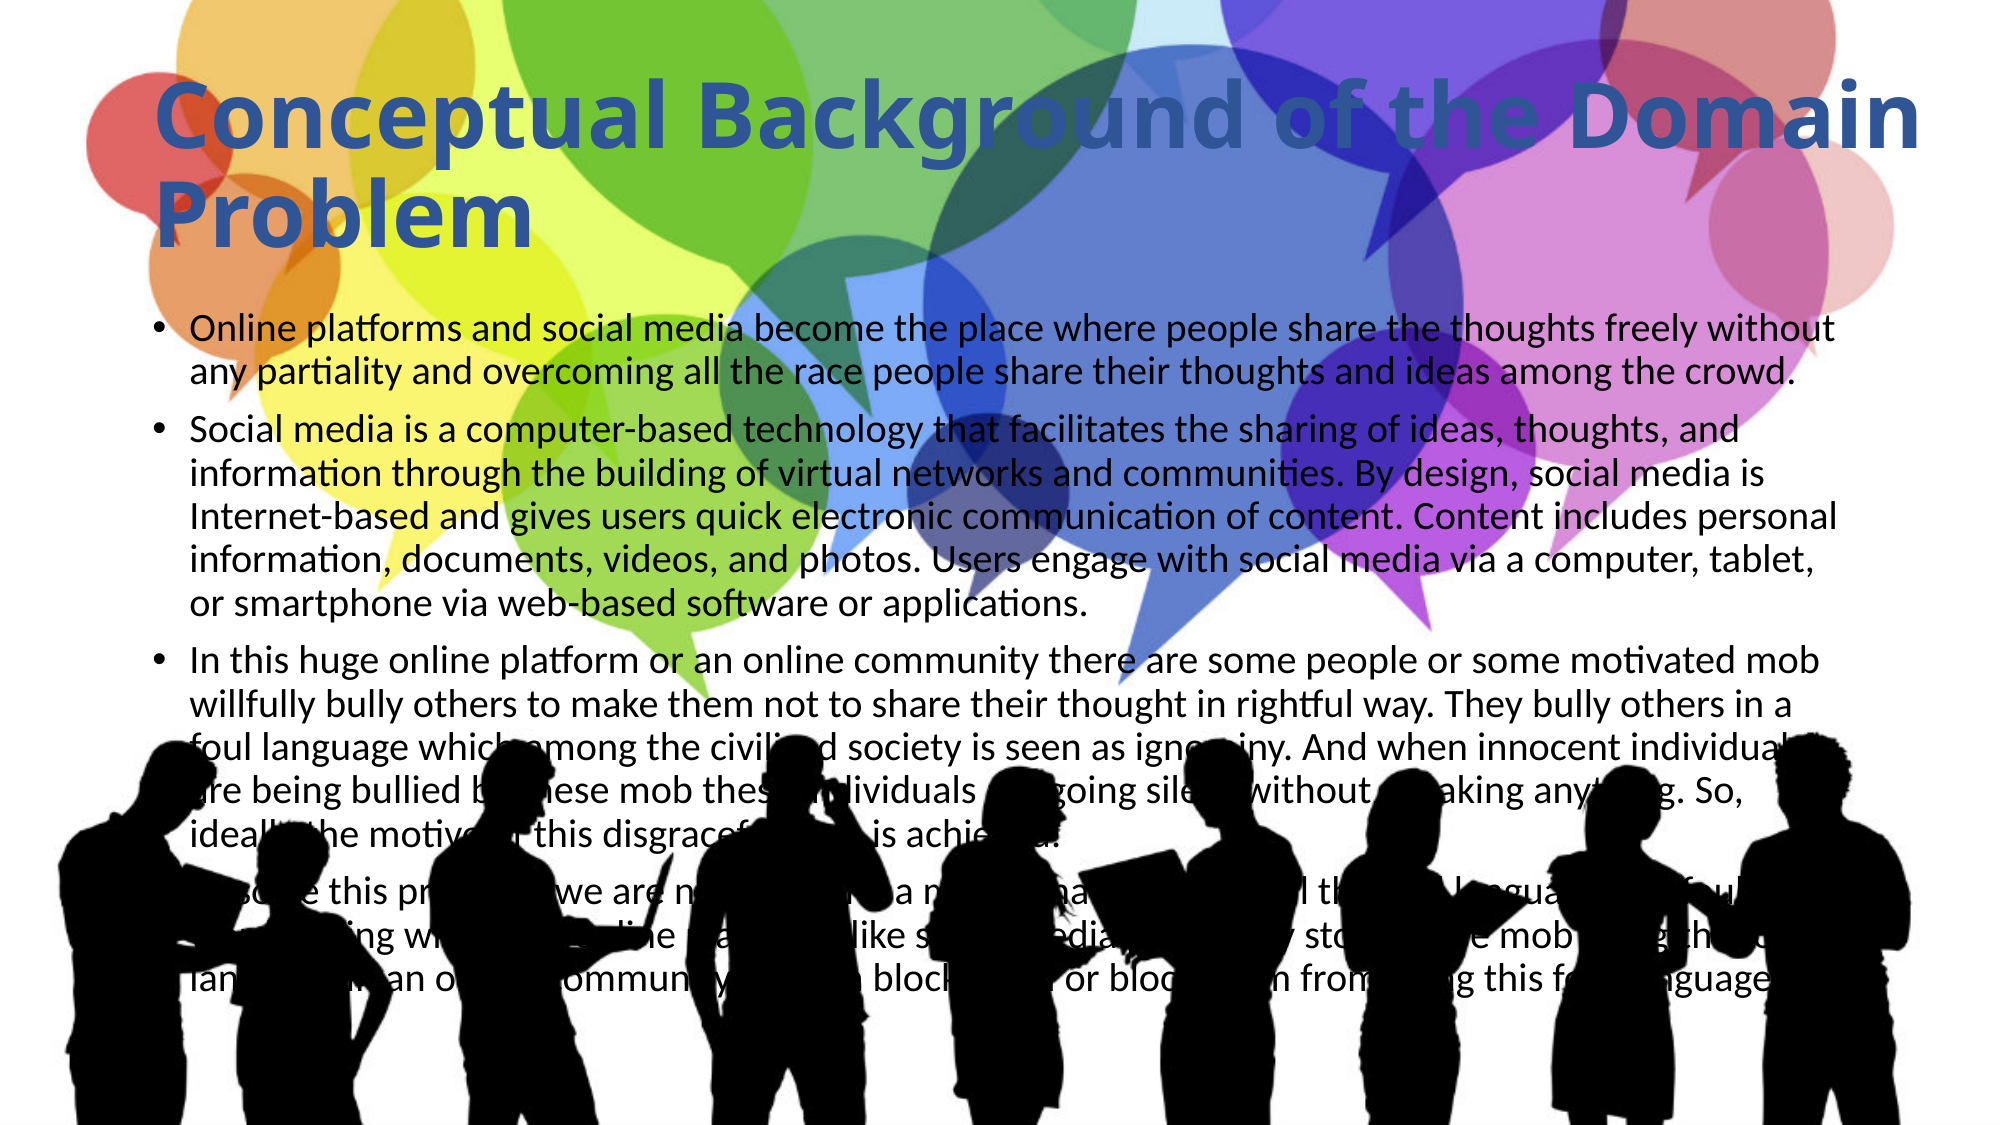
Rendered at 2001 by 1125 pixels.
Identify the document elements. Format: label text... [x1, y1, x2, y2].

title Conceptual Background of the Domain Problem [137, 59, 2000, 278]
picture [0, 0, 2001, 1125]
list Online platforms and social media become the place where people share the thoughts freely without any partiality and overcoming all the race people share their thoughts and ideas among the crowd. Social media is a computer-based technology that facilitates the sharing of ideas, thoughts, and information through the building of virtual networks and communities. By design, social media is Internet-based and gives users quick electronic communication of content. Content includes personal information, documents, videos, and photos. Users engage with social media via a computer, tablet, or smartphone via web-based software or applications. In this huge online platform or an online community there are some people or some motivated mob willfully bully others to make them not to share their thought in rightful way. They bully others in a foul language which among the civilized society is seen as ignominy. And when innocent individuals are being bullied by these mob these individuals are going silent without speaking anything. So, ideally the motive of this disgraceful mob is achieved. To solve this problem, we are now building a model that identifies all the foul language and foul words, using which the online platforms like social media principally stops these mob using the foul language in an online community or even block them or block them from using this foul language. [137, 299, 1863, 1014]
